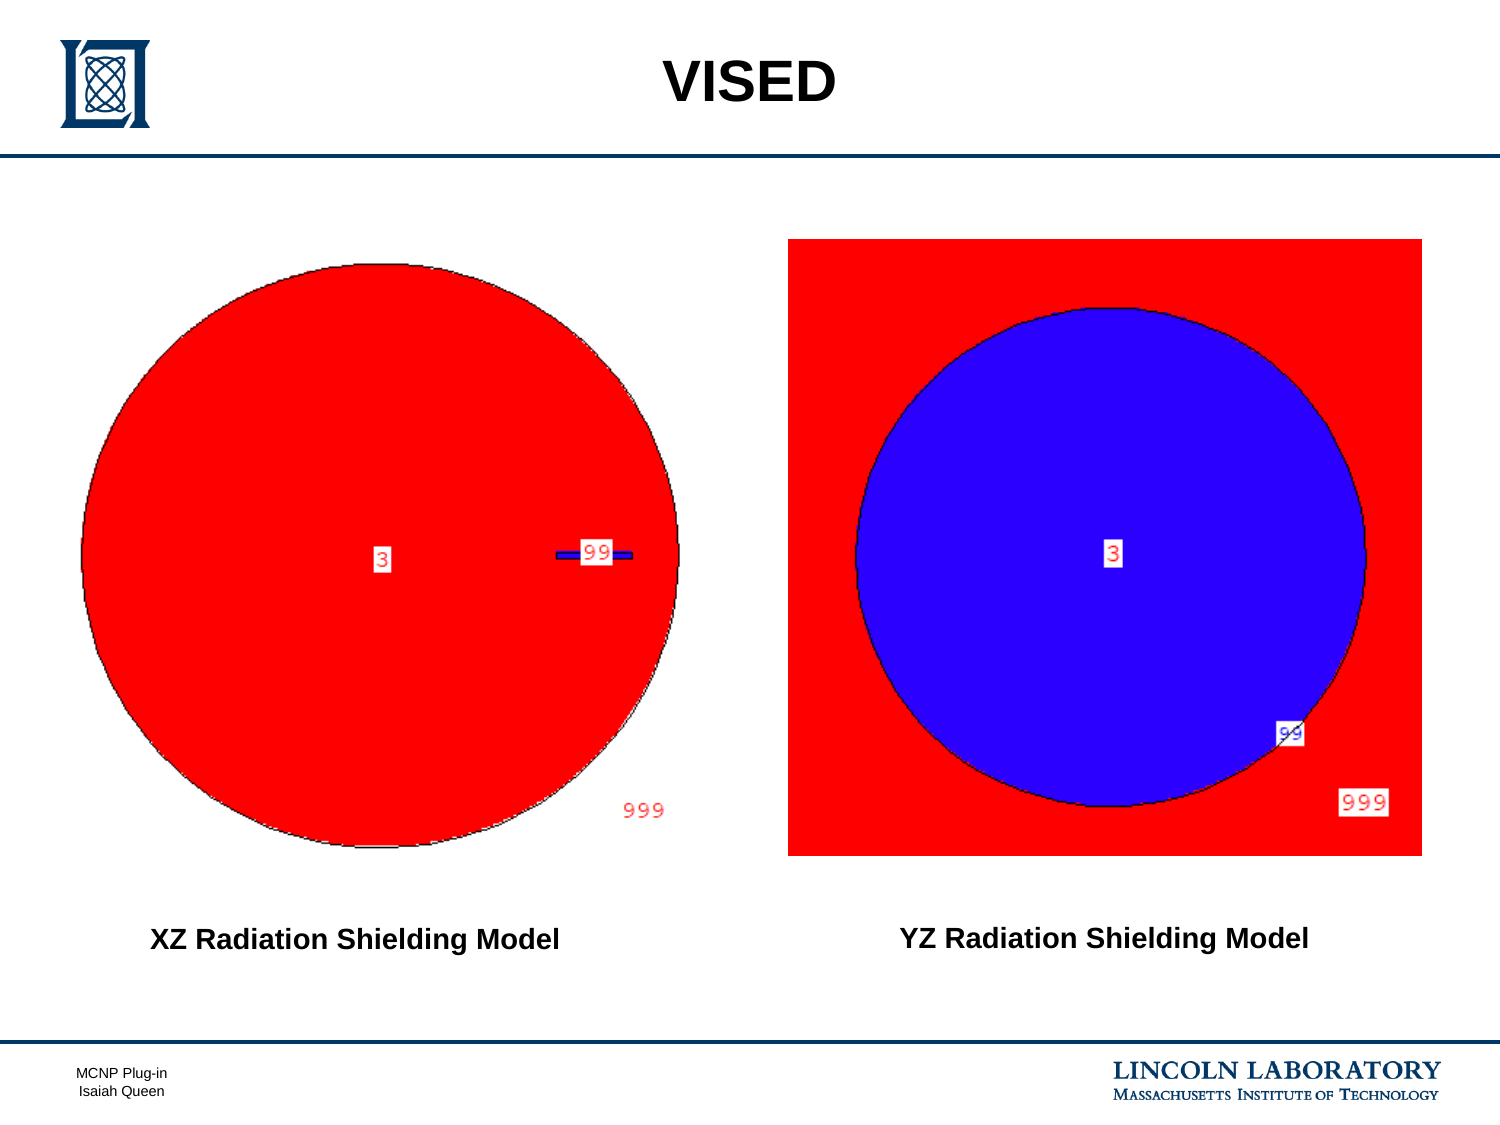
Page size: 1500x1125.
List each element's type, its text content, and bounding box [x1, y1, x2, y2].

picture [60, 40, 150, 128]
text_box YZ Radiation Shielding Model [884, 911, 1326, 962]
title VISED [154, 16, 1346, 151]
text_box XZ Radiation Shielding Model [135, 912, 576, 963]
picture [788, 239, 1422, 856]
picture [1111, 1061, 1441, 1100]
list [77, 212, 1422, 1005]
picture [51, 239, 693, 866]
